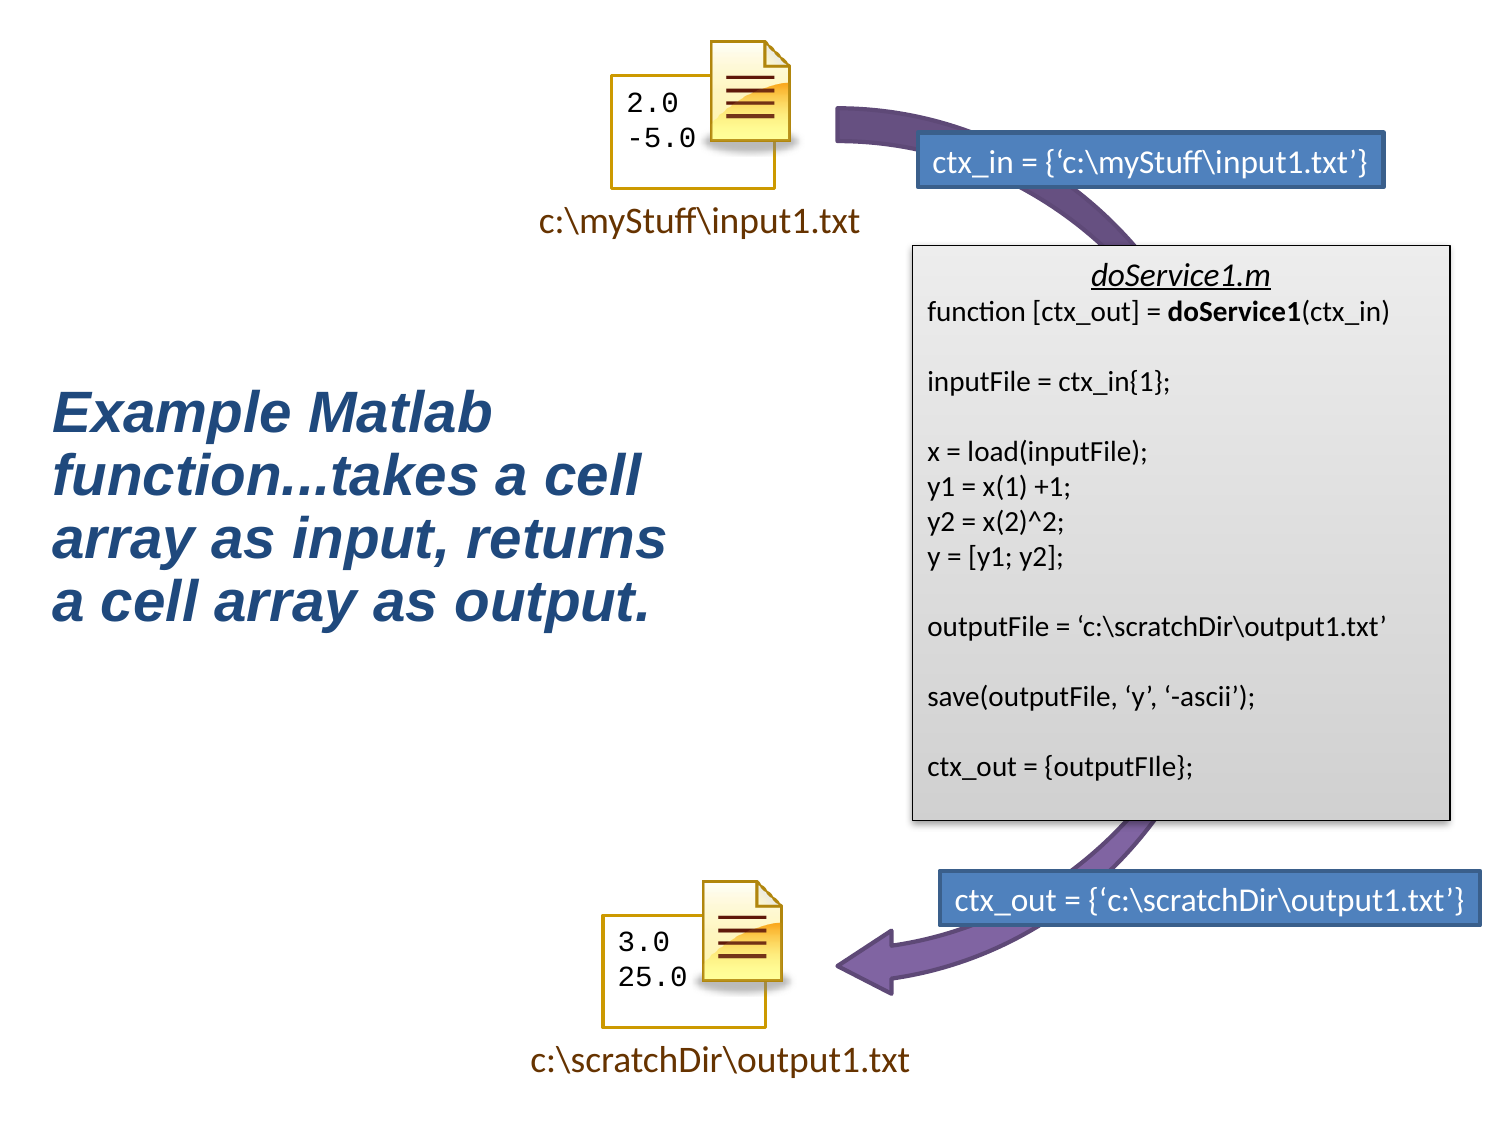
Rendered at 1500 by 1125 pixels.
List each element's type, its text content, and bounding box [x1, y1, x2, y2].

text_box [523, 33, 922, 251]
text_box [1019, 189, 1103, 243]
text_box ctx_out = {‘c:\scratchDir\output1.txt’} [938, 869, 1482, 927]
text_box doService1.m function [ctx_out] = doService1(ctx_in) inputFile = ctx_in{1}; x = load(inputFile); y1 = x(1) +1; y2 = x(2)^2; y = [y1; y2]; outputFile = ‘c:\scratchDir\output1.txt’ save(outputFile, ‘y’, ‘-ascii’); ctx_out = {outputFIle}; [912, 245, 1451, 821]
text_box ctx_in = {‘c:\myStuff\input1.txt’} [927, 130, 1386, 189]
text_box Example Matlab function...takes a cell array as input, returns a cell array as output. [37, 374, 725, 642]
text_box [515, 873, 938, 1090]
text_box [941, 927, 1041, 971]
text_box [1070, 189, 1135, 243]
text_box [1070, 830, 1150, 869]
text_box [927, 116, 972, 130]
